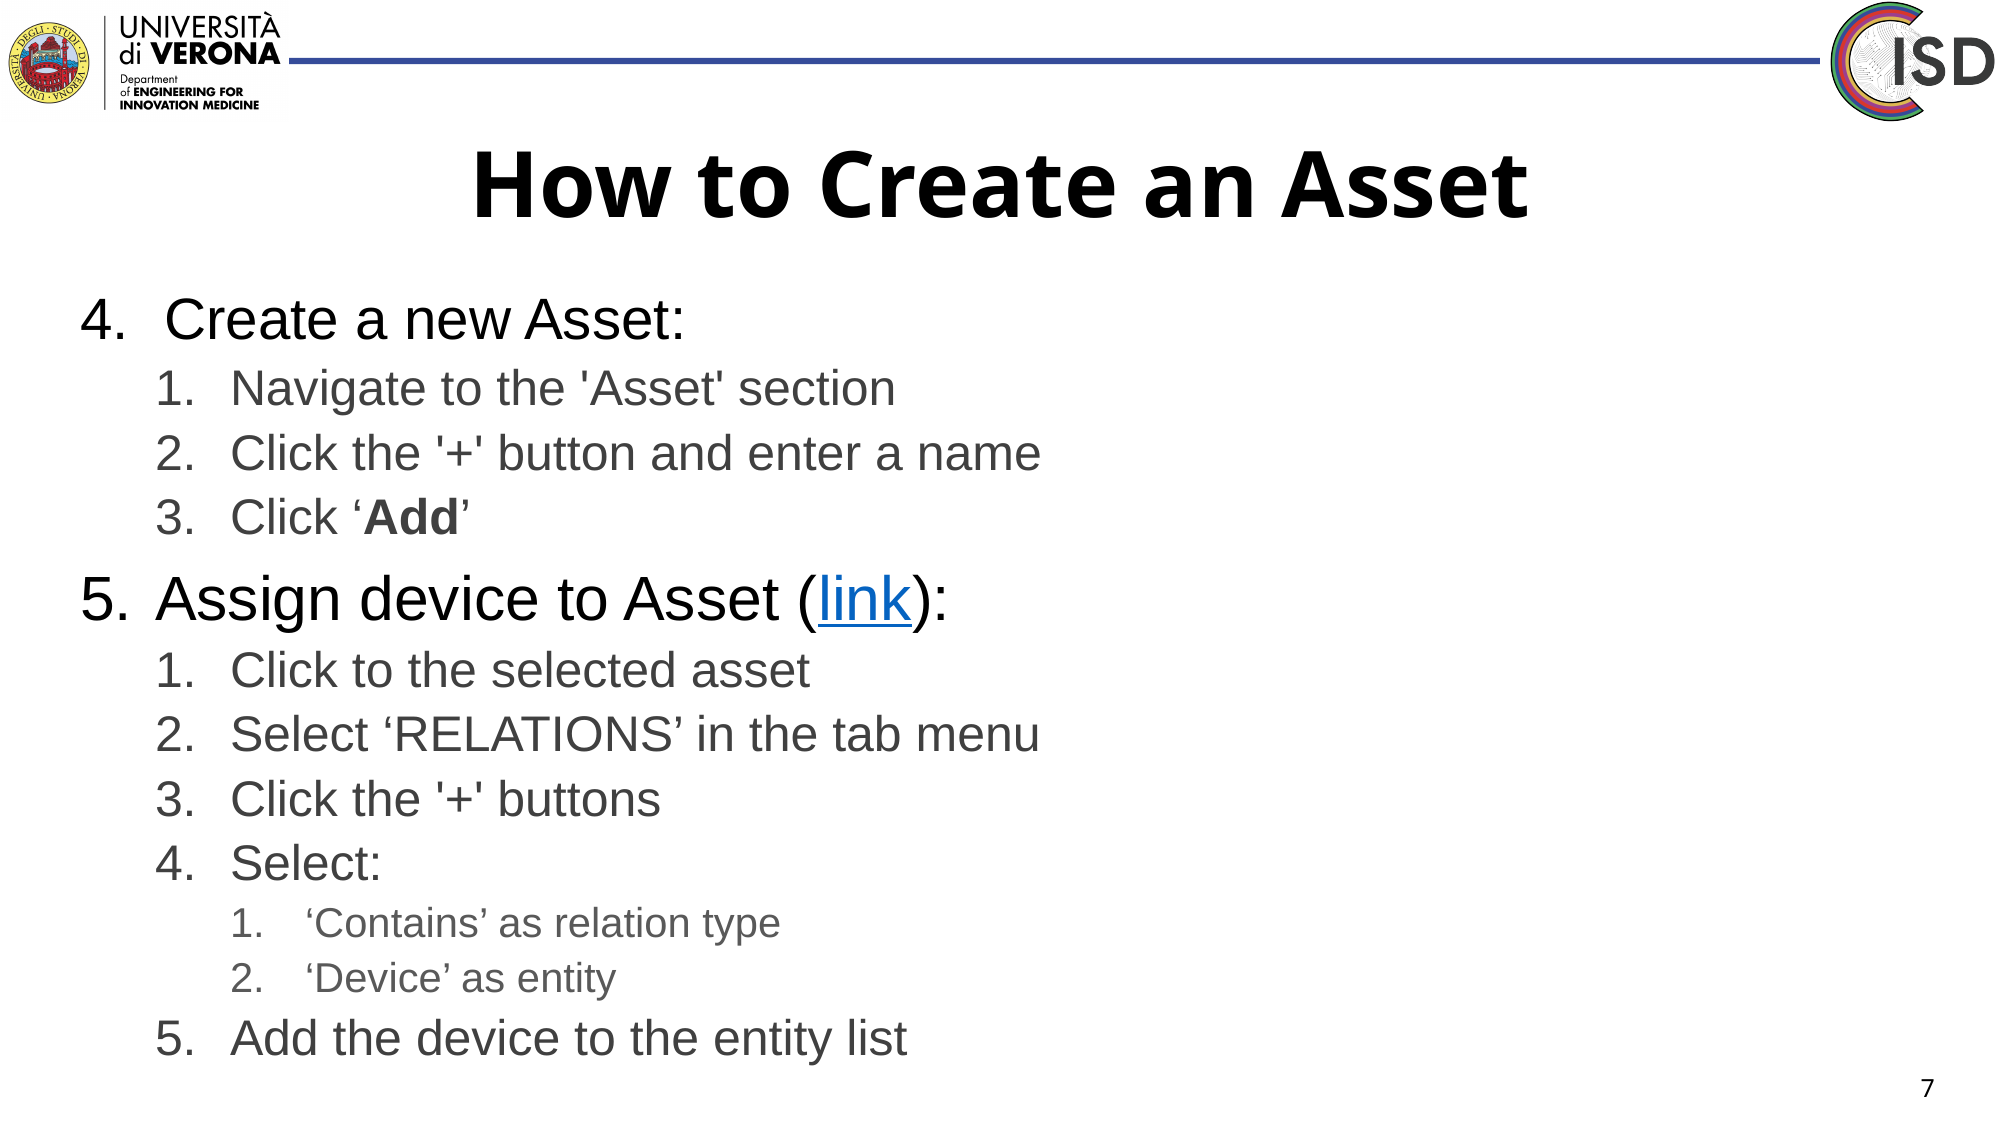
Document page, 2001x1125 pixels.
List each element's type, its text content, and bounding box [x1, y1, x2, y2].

list Create a new Asset: Navigate to the 'Asset' section Click the '+' button and enter a name Click ‘Add’ Assign device to Asset (link): Click to the selected asset Select ‘RELATIONS’ in the tab menu Click the '+' buttons Select: ‘Contains’ as relation type ‘Device’ as entity Add the device to the entity list [65, 281, 1199, 1062]
title How to Create an Asset [65, 131, 1935, 239]
slide_number 7 [1803, 1059, 1935, 1120]
picture [1819, 0, 1996, 122]
picture [1, 0, 289, 122]
